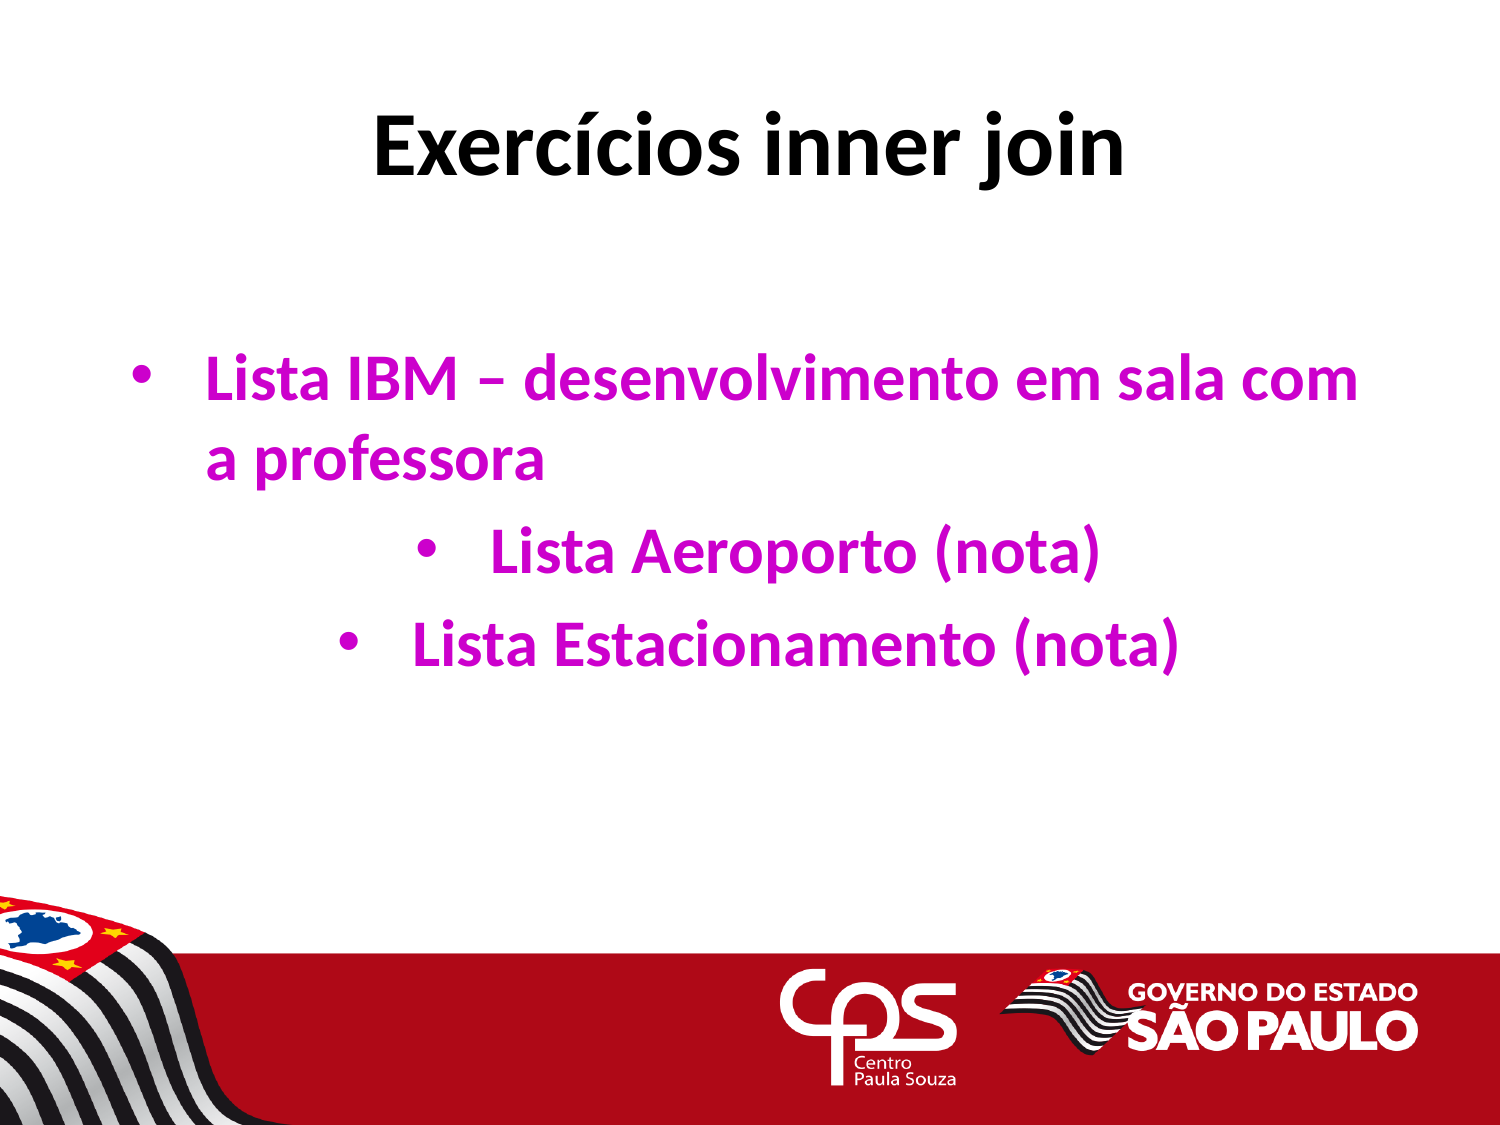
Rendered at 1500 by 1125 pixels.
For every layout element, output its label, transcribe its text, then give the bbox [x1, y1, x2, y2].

text_box Lista IBM – desenvolvimento em sala com a professora Lista Aeroporto (nota) Lista Estacionamento (nota) [96, 326, 1404, 681]
picture [0, 896, 1500, 1125]
title Exercícios inner join [75, 45, 1425, 233]
